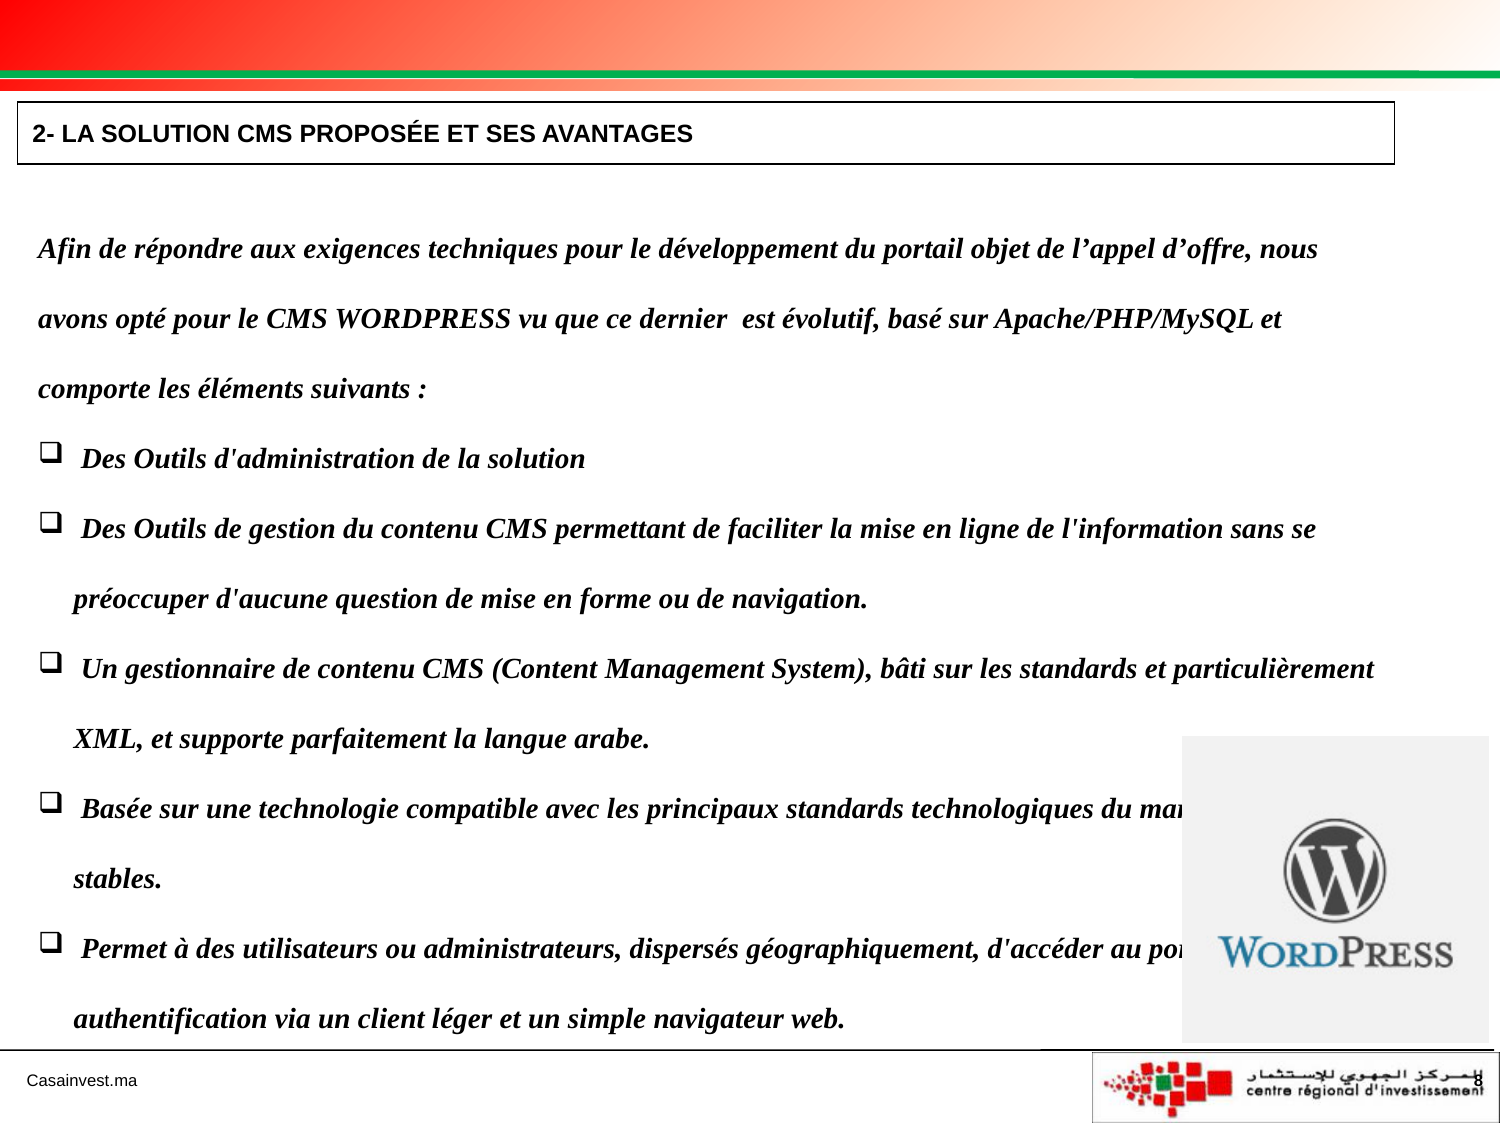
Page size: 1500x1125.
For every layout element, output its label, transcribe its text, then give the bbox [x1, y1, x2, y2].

text_box Afin de répondre aux exigences techniques pour le développement du portail objet de l’appel d’offre, nous avons opté pour le CMS WORDPRESS vu que ce dernier est évolutif, basé sur Apache/PHP/MySQL et comporte les éléments suivants : Des Outils d'administration de la solution Des Outils de gestion du contenu CMS permettant de faciliter la mise en ligne de l'information sans se préoccuper d'aucune question de mise en forme ou de navigation. Un gestionnaire de contenu CMS (Content Management System), bâti sur les standards et particulièrement XML, et supporte parfaitement la langue arabe. Basée sur une technologie compatible avec les principaux standards technologiques du marché jugés stables. Permet à des utilisateurs ou administrateurs, dispersés géographiquement, d'accéder au portail web par authentification via un client léger et un simple navigateur web. [23, 187, 1407, 1112]
picture [1092, 1052, 1500, 1123]
slide_number 8 [1422, 1062, 1499, 1125]
text_box 2- LA SOLUTION CMS PROPOSÉE ET SES AVANTAGES [17, 101, 1395, 164]
picture [1181, 736, 1489, 1044]
